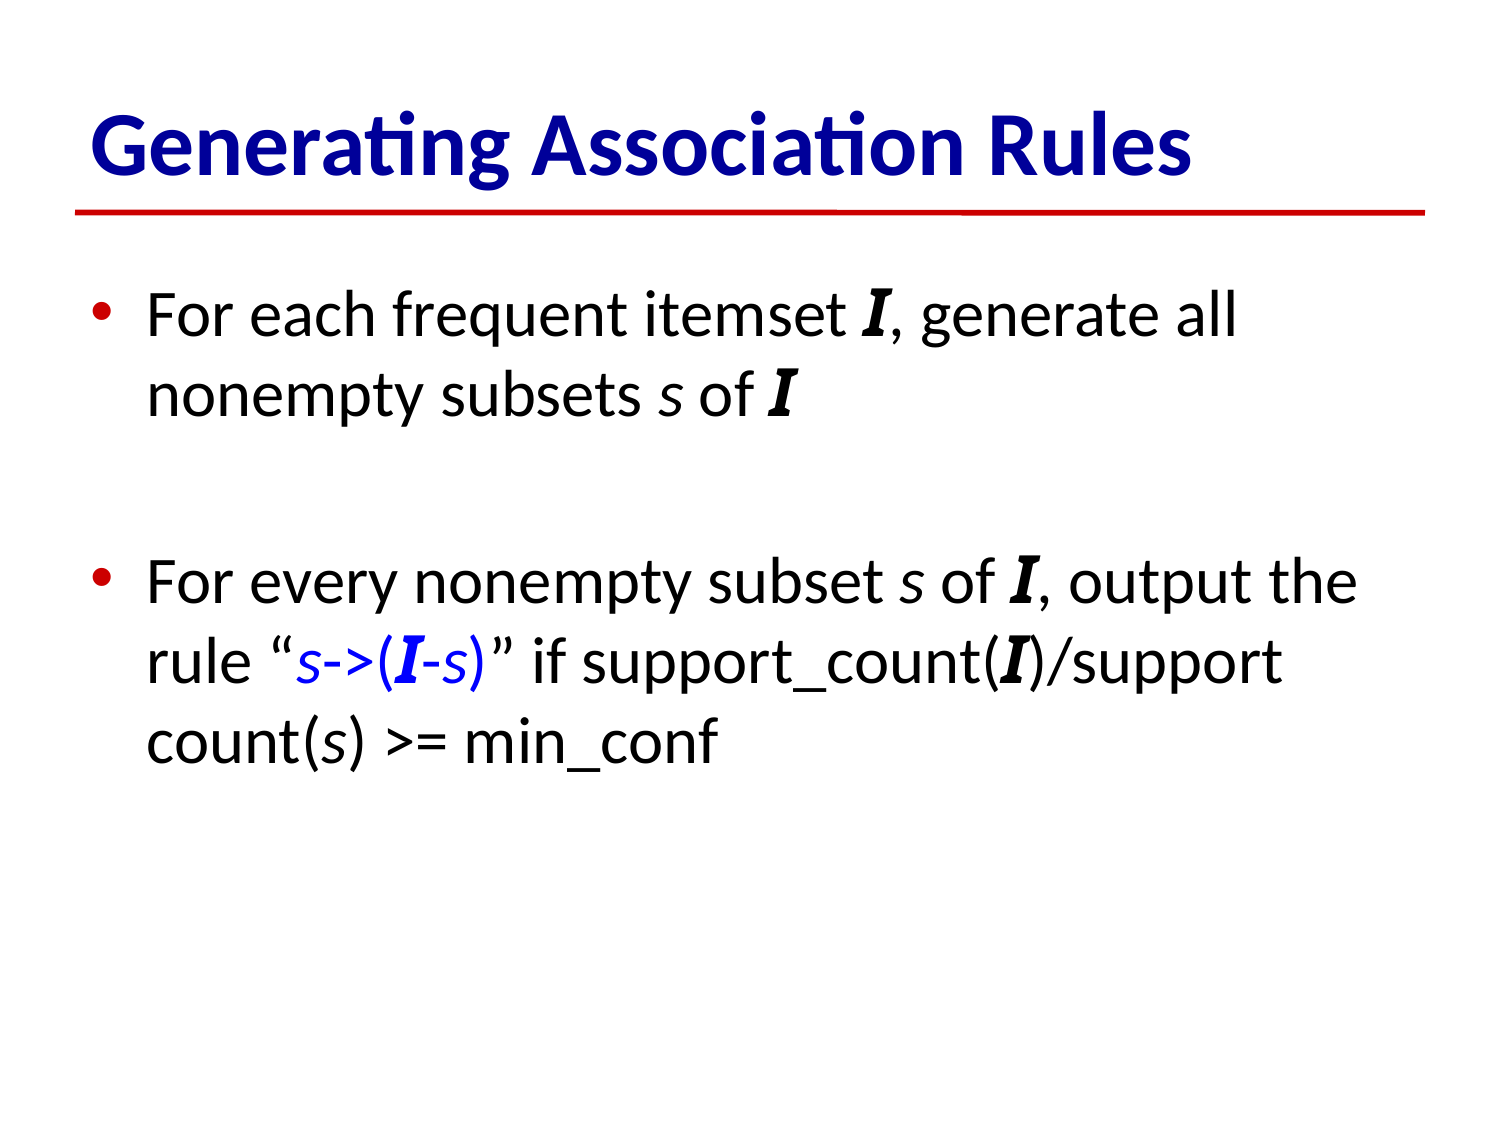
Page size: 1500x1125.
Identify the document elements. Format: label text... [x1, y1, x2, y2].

list For each frequent itemset I, generate all nonempty subsets s of I For every nonempty subset s of I, output the rule “s->(I-s)” if support_count(I)/support count(s) >= min_conf [75, 262, 1425, 1005]
title Generating Association Rules [75, 45, 1425, 233]
